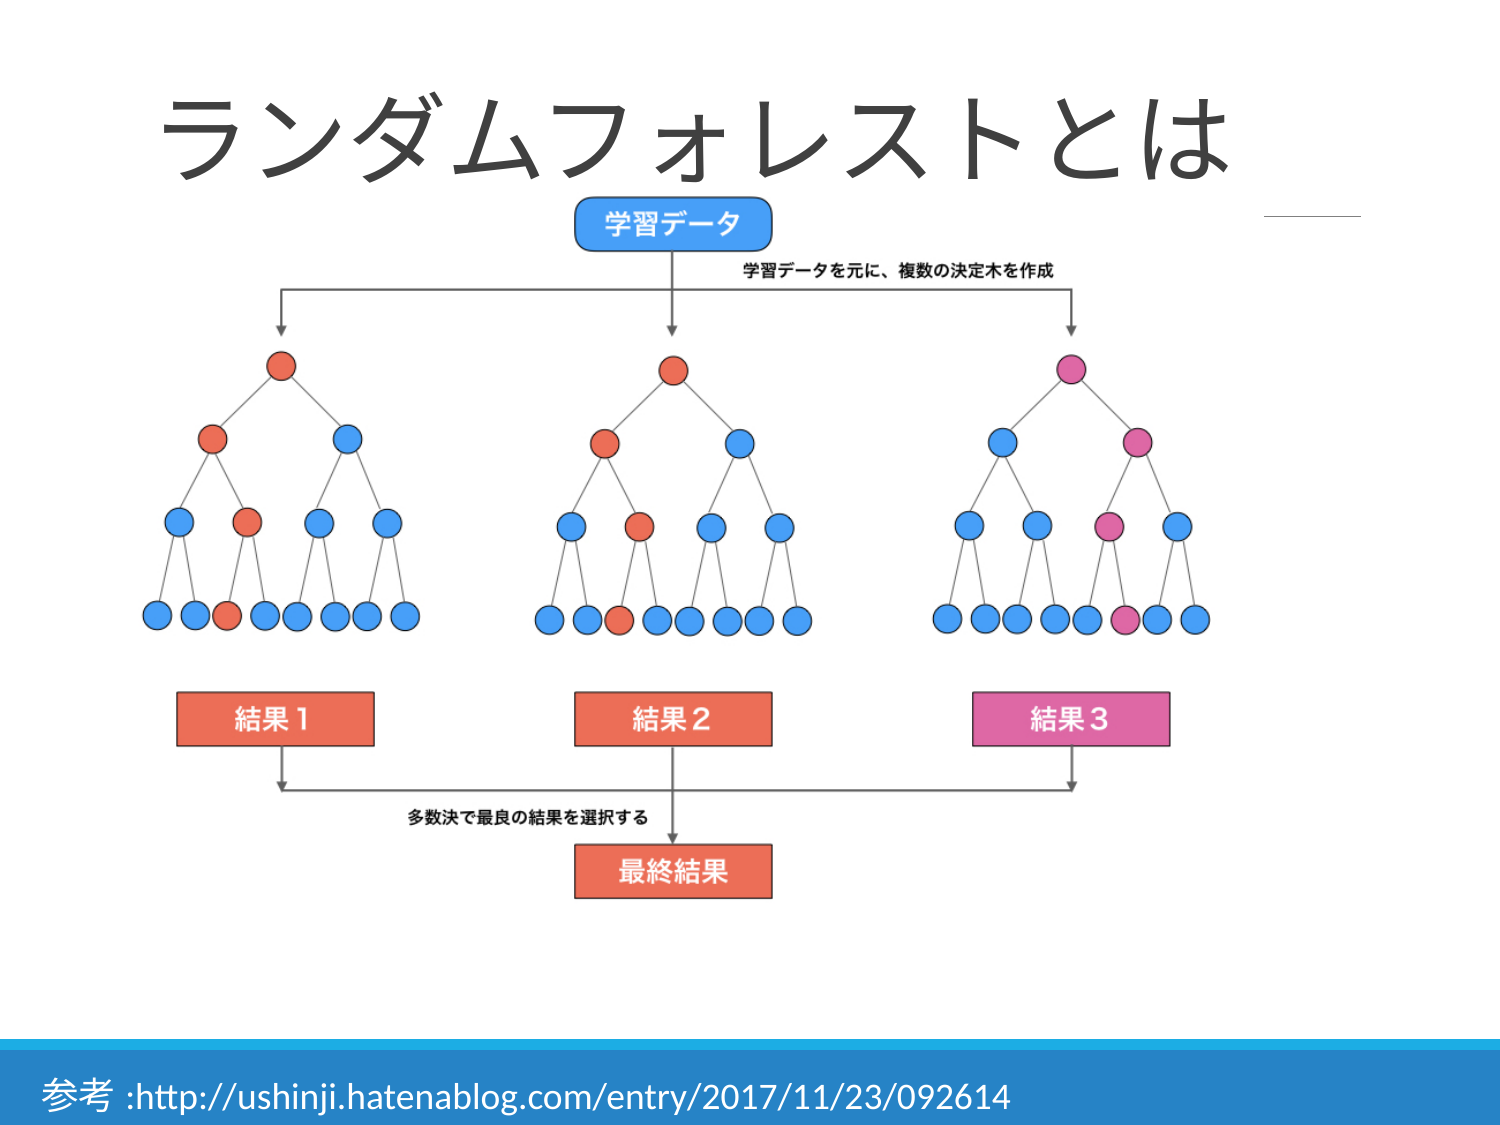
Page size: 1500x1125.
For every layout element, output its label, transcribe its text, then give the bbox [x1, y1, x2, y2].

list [82, 119, 1264, 1006]
title ランダムフォレストとは [135, 47, 1373, 205]
text_box 参考:http://ushinji.hatenablog.com/entry/2017/11/23/092614 [26, 1064, 1120, 1125]
